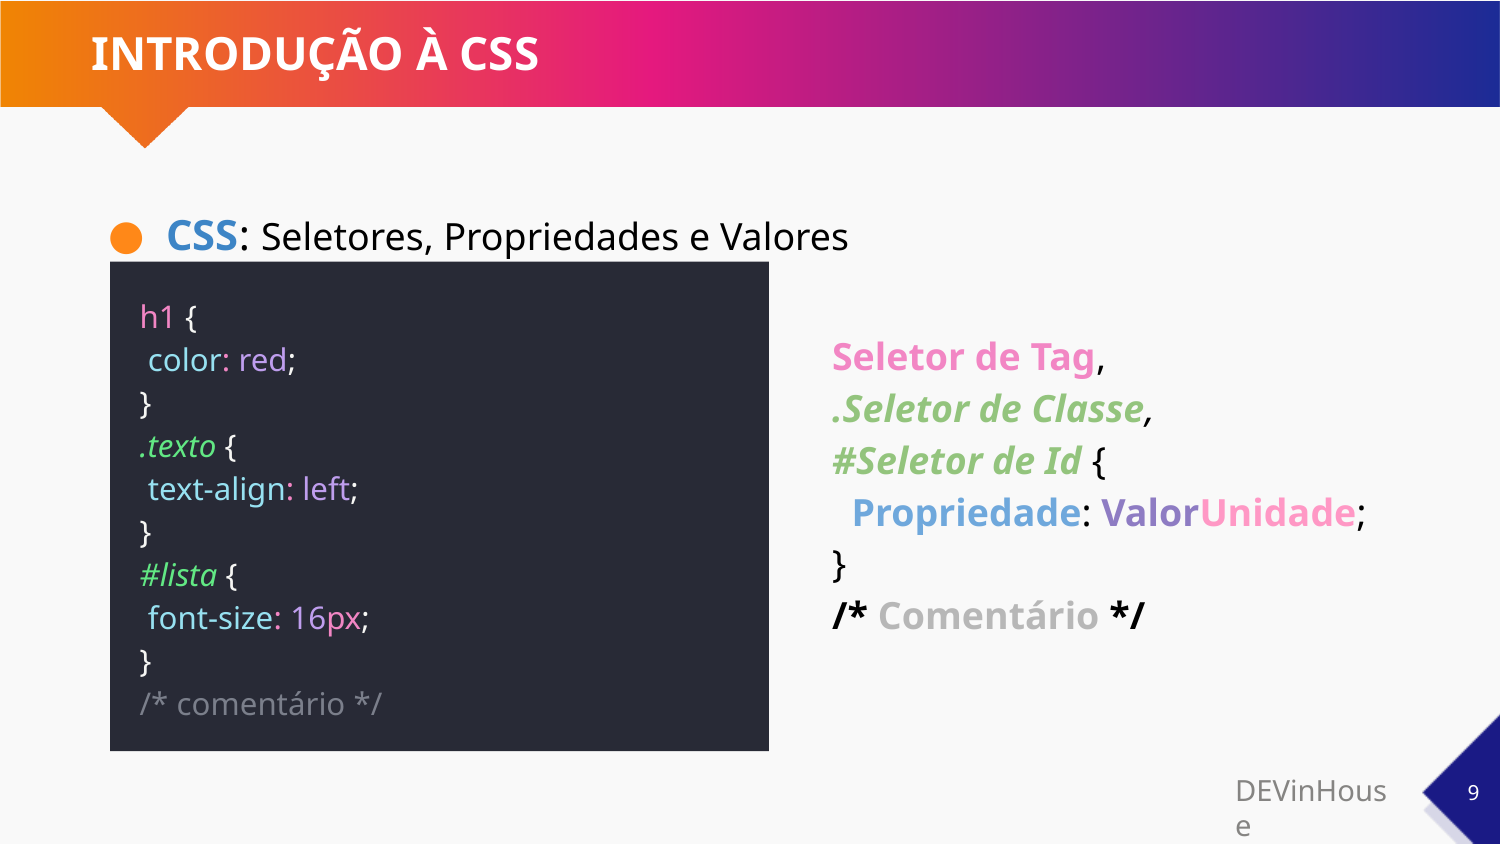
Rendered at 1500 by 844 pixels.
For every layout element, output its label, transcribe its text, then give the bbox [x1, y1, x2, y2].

text_box CSS: Seletores, Propriedades e Valores [76, 165, 1394, 295]
picture [1417, 712, 1500, 844]
picture [0, 0, 1500, 168]
title INTRODUÇÃO À CSS [76, 0, 1424, 105]
text_box Seletor de Tag, .Seletor de Classe, #Seletor de Id { Propriedade: ValorUnidade; } /* Comentário */ [817, 311, 1461, 692]
slide_number ‹#› [1446, 771, 1500, 817]
text_box h1 { color: red; } .texto { text-align: left; } #lista { font-size: 16px; } /* comentário */ [110, 261, 769, 752]
